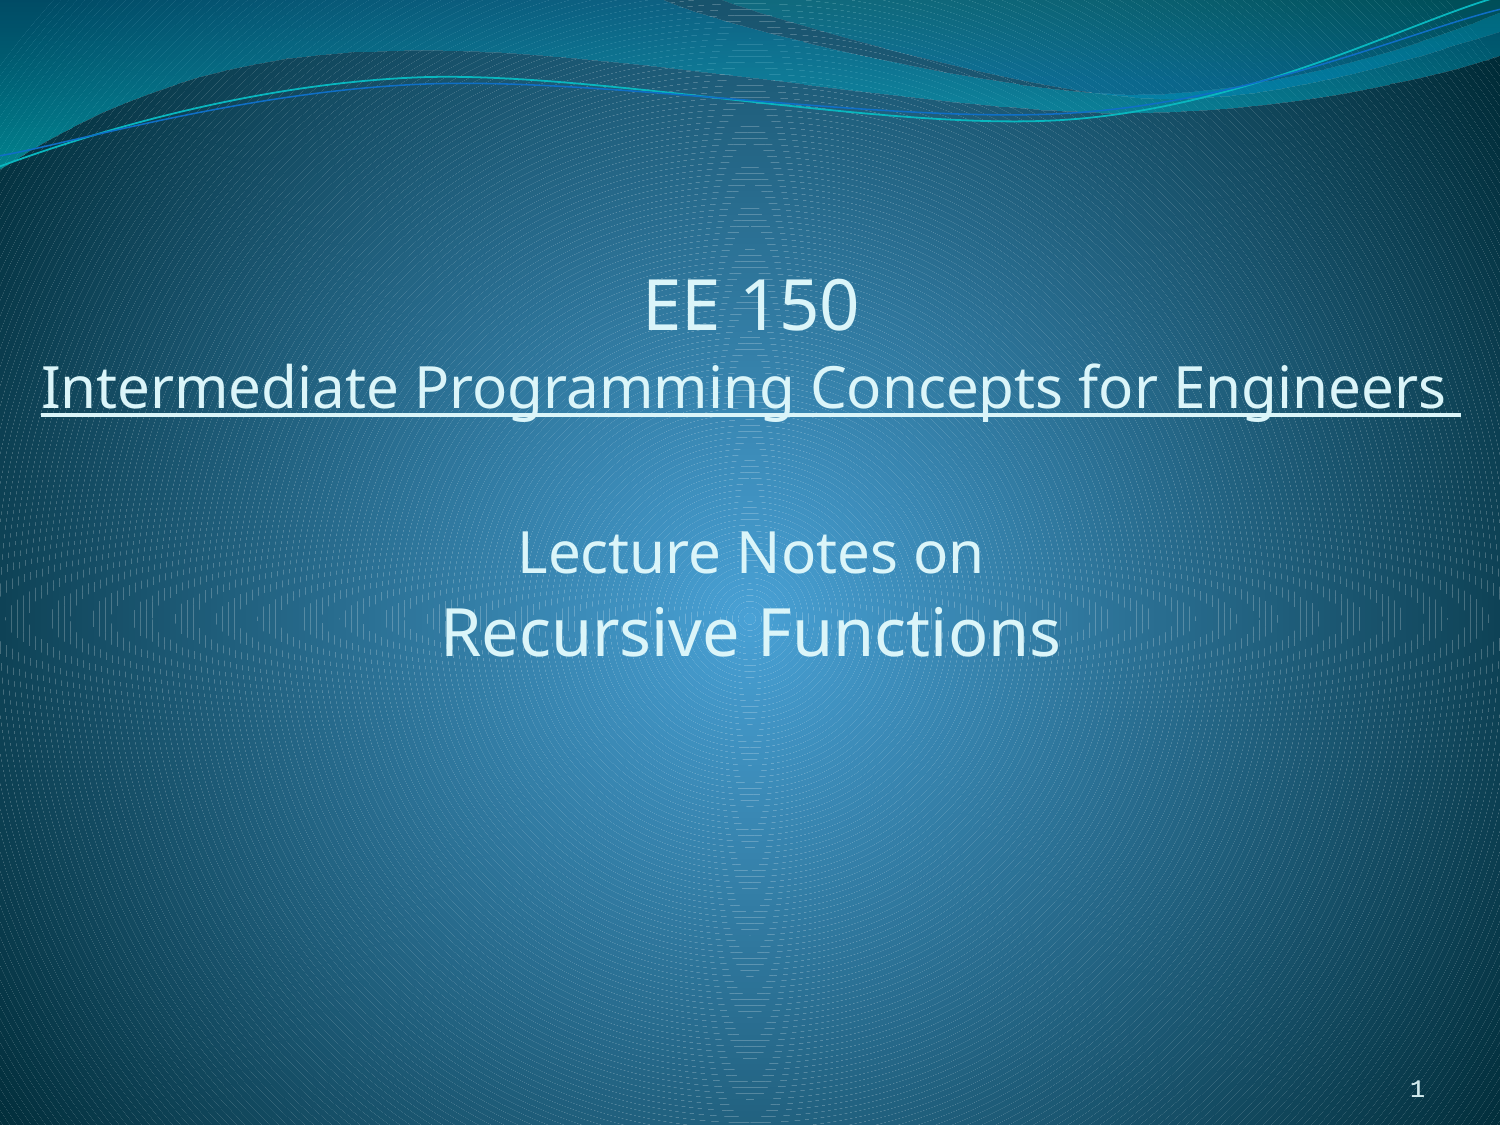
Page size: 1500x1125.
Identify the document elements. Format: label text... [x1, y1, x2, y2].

subtitle EE 150 Intermediate Programming Concepts for Engineers Lecture Notes on Recursive Functions [37, 262, 1468, 963]
text_box 1 [1299, 1042, 1425, 1103]
